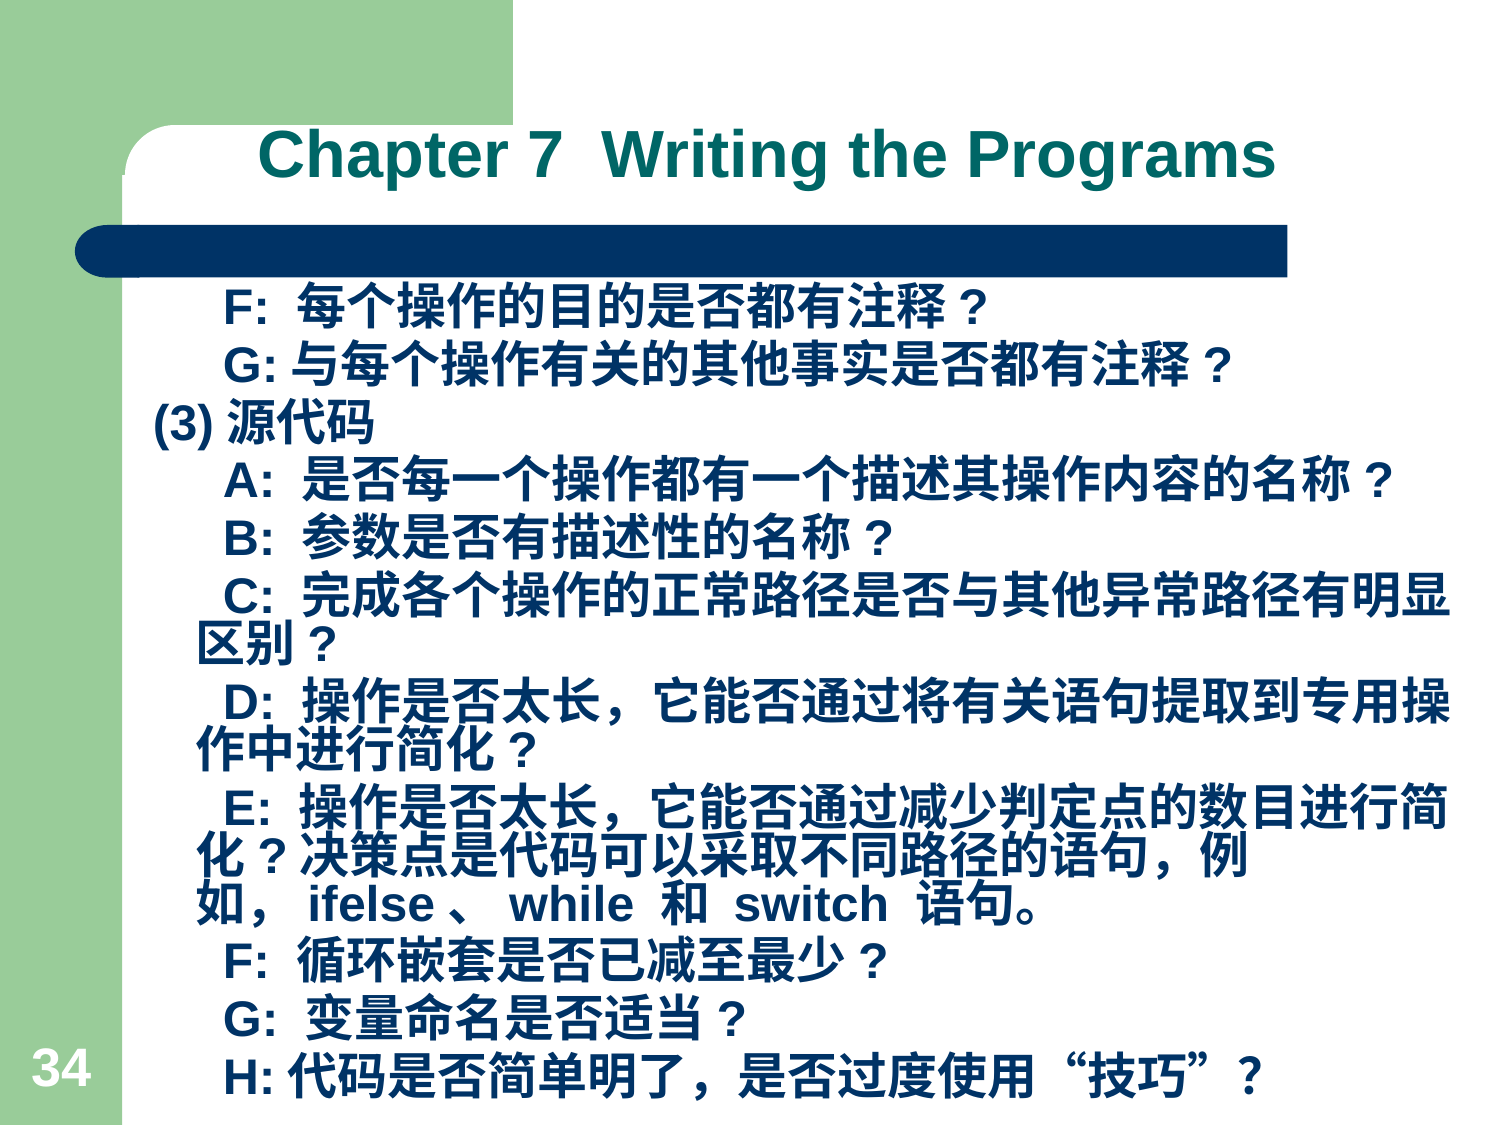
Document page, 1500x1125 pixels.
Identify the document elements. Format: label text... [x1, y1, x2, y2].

title Chapter 7 Writing the Programs [150, 62, 1463, 200]
list F: 每个操作的目的是否都有注释? G:与每个操作有关的其他事实是否都有注释? (3)源代码 A: 是否每一个操作都有一个描述其操作内容的名称? B: 参数是否有描述性的名称? C: 完成各个操作的正常路径是否与其他异常路径有明显区别? D: 操作是否太长，它能否通过将有关语句提取到专用操作中进行简化? E: 操作是否太长，它能否通过减少判定点的数目进行简化?决策点是代码可以采取不同路径的语句，例如，ifelse、while 和 switch 语句。 F: 循环嵌套是否已减至最少? G: 变量命名是否适当? H:代码是否简单明了，是否过度使用“技巧”？ [123, 278, 1500, 1125]
slide_number 34 [13, 1024, 111, 1106]
